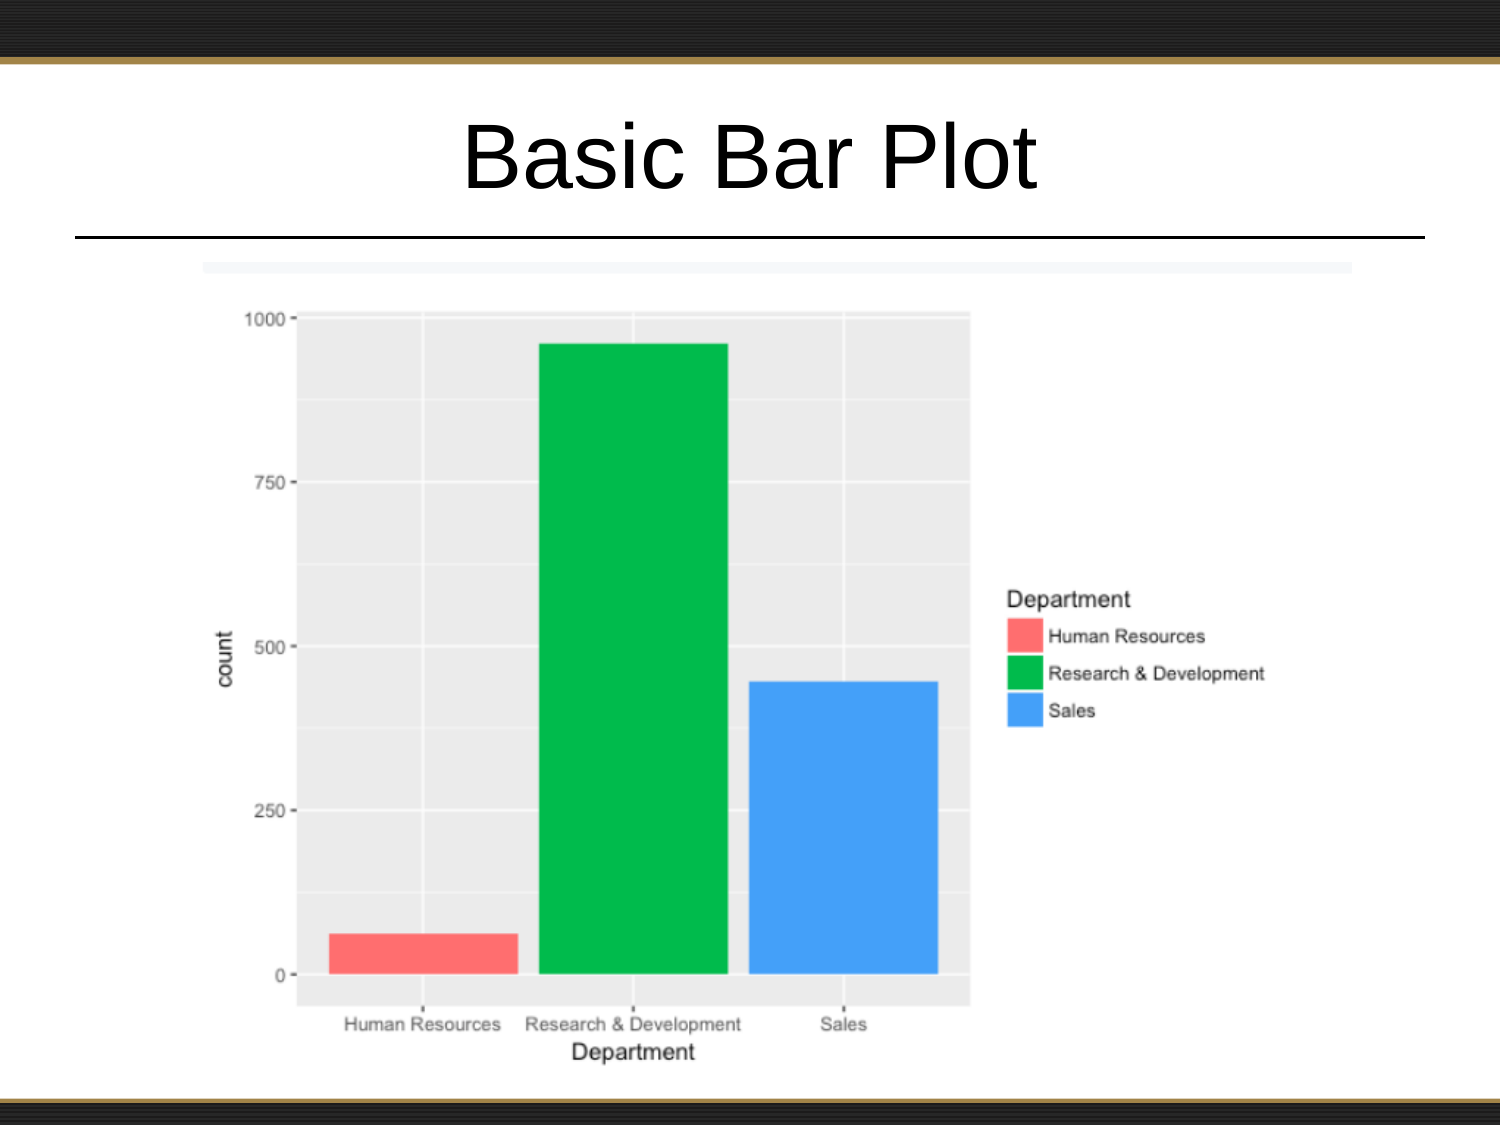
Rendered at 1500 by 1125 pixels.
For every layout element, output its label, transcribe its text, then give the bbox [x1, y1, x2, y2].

picture [0, 1103, 1500, 1125]
title Basic Bar Plot [103, 50, 1397, 269]
picture [0, 0, 1500, 57]
picture [165, 262, 1352, 1082]
